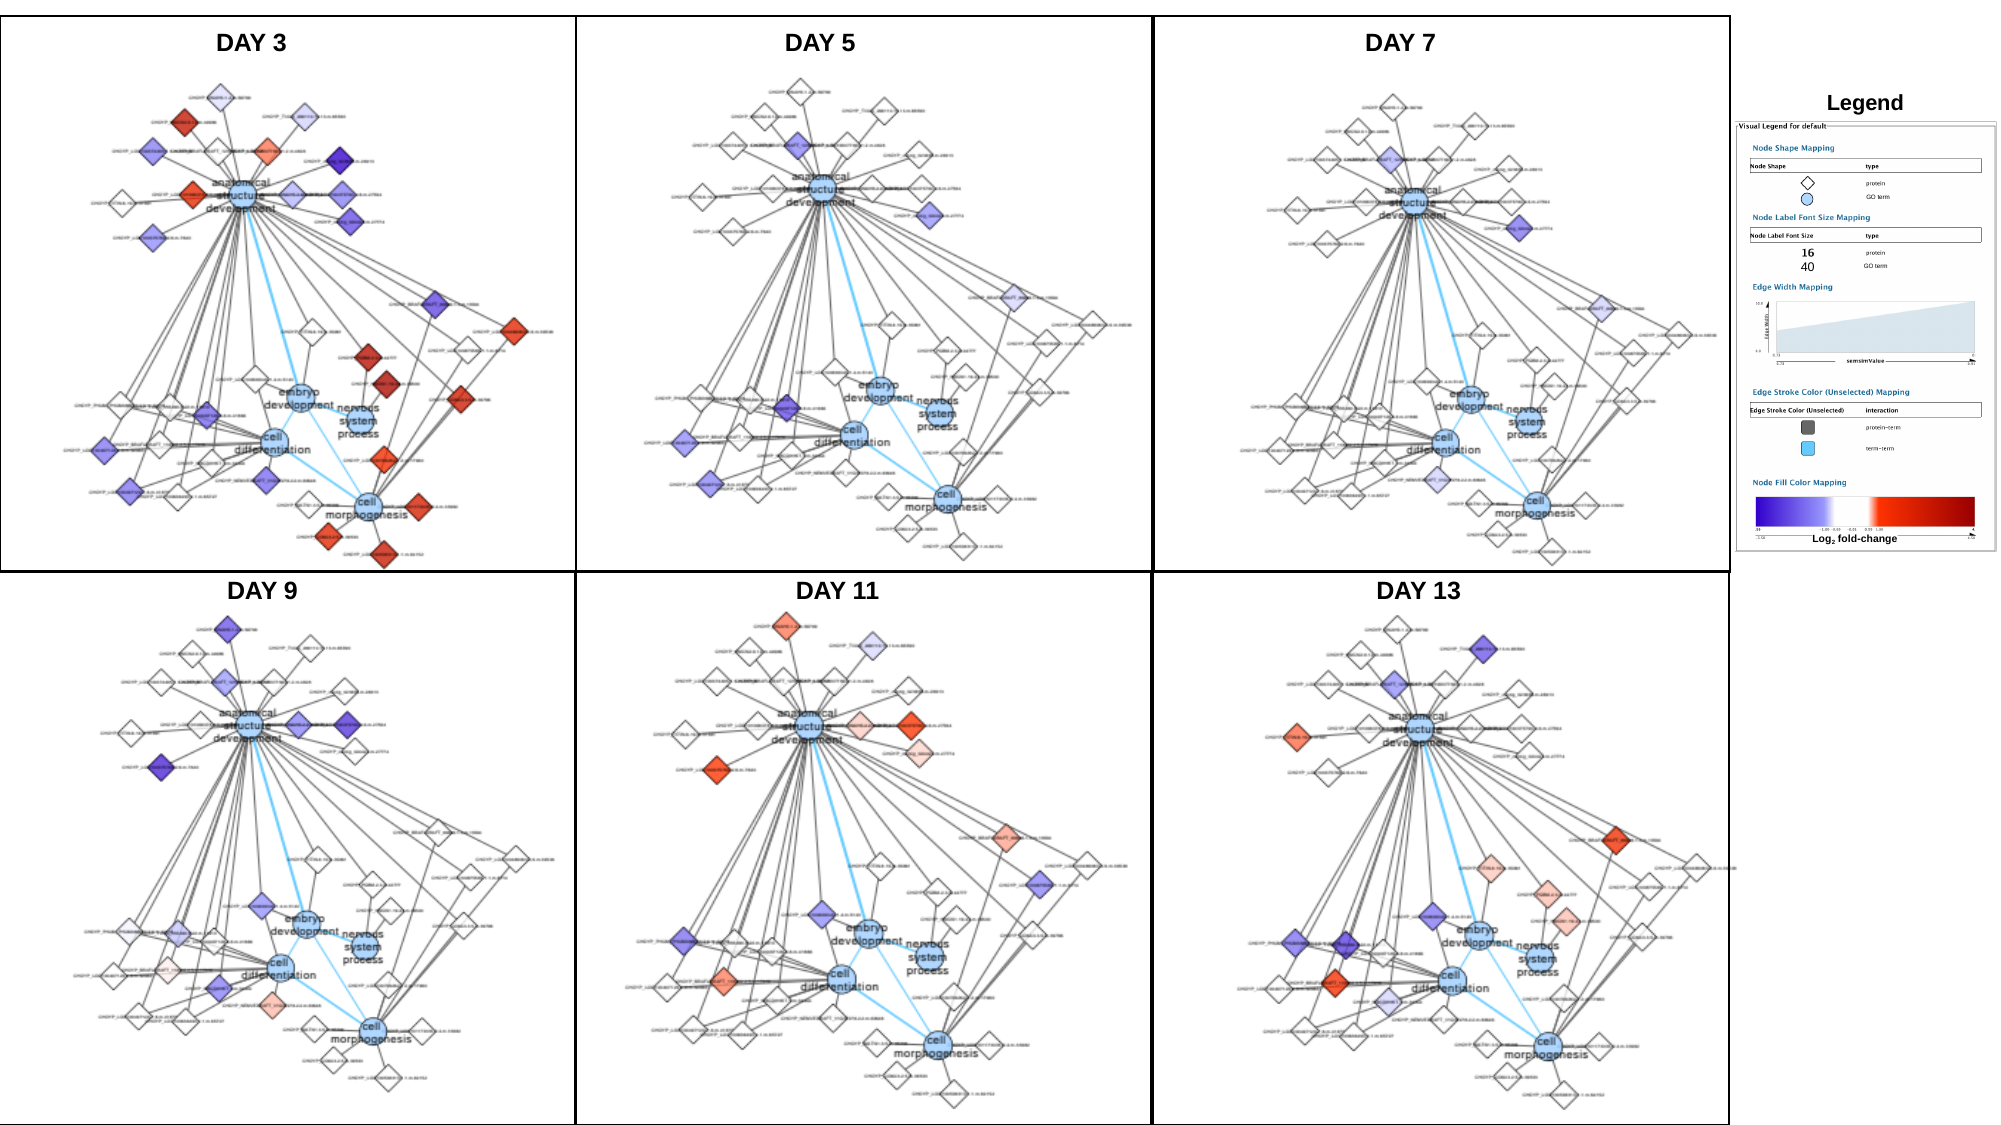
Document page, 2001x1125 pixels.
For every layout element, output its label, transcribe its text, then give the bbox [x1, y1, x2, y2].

picture [1695, 110, 2000, 562]
text_box Legend [1812, 81, 1919, 110]
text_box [0, 16, 1766, 1125]
